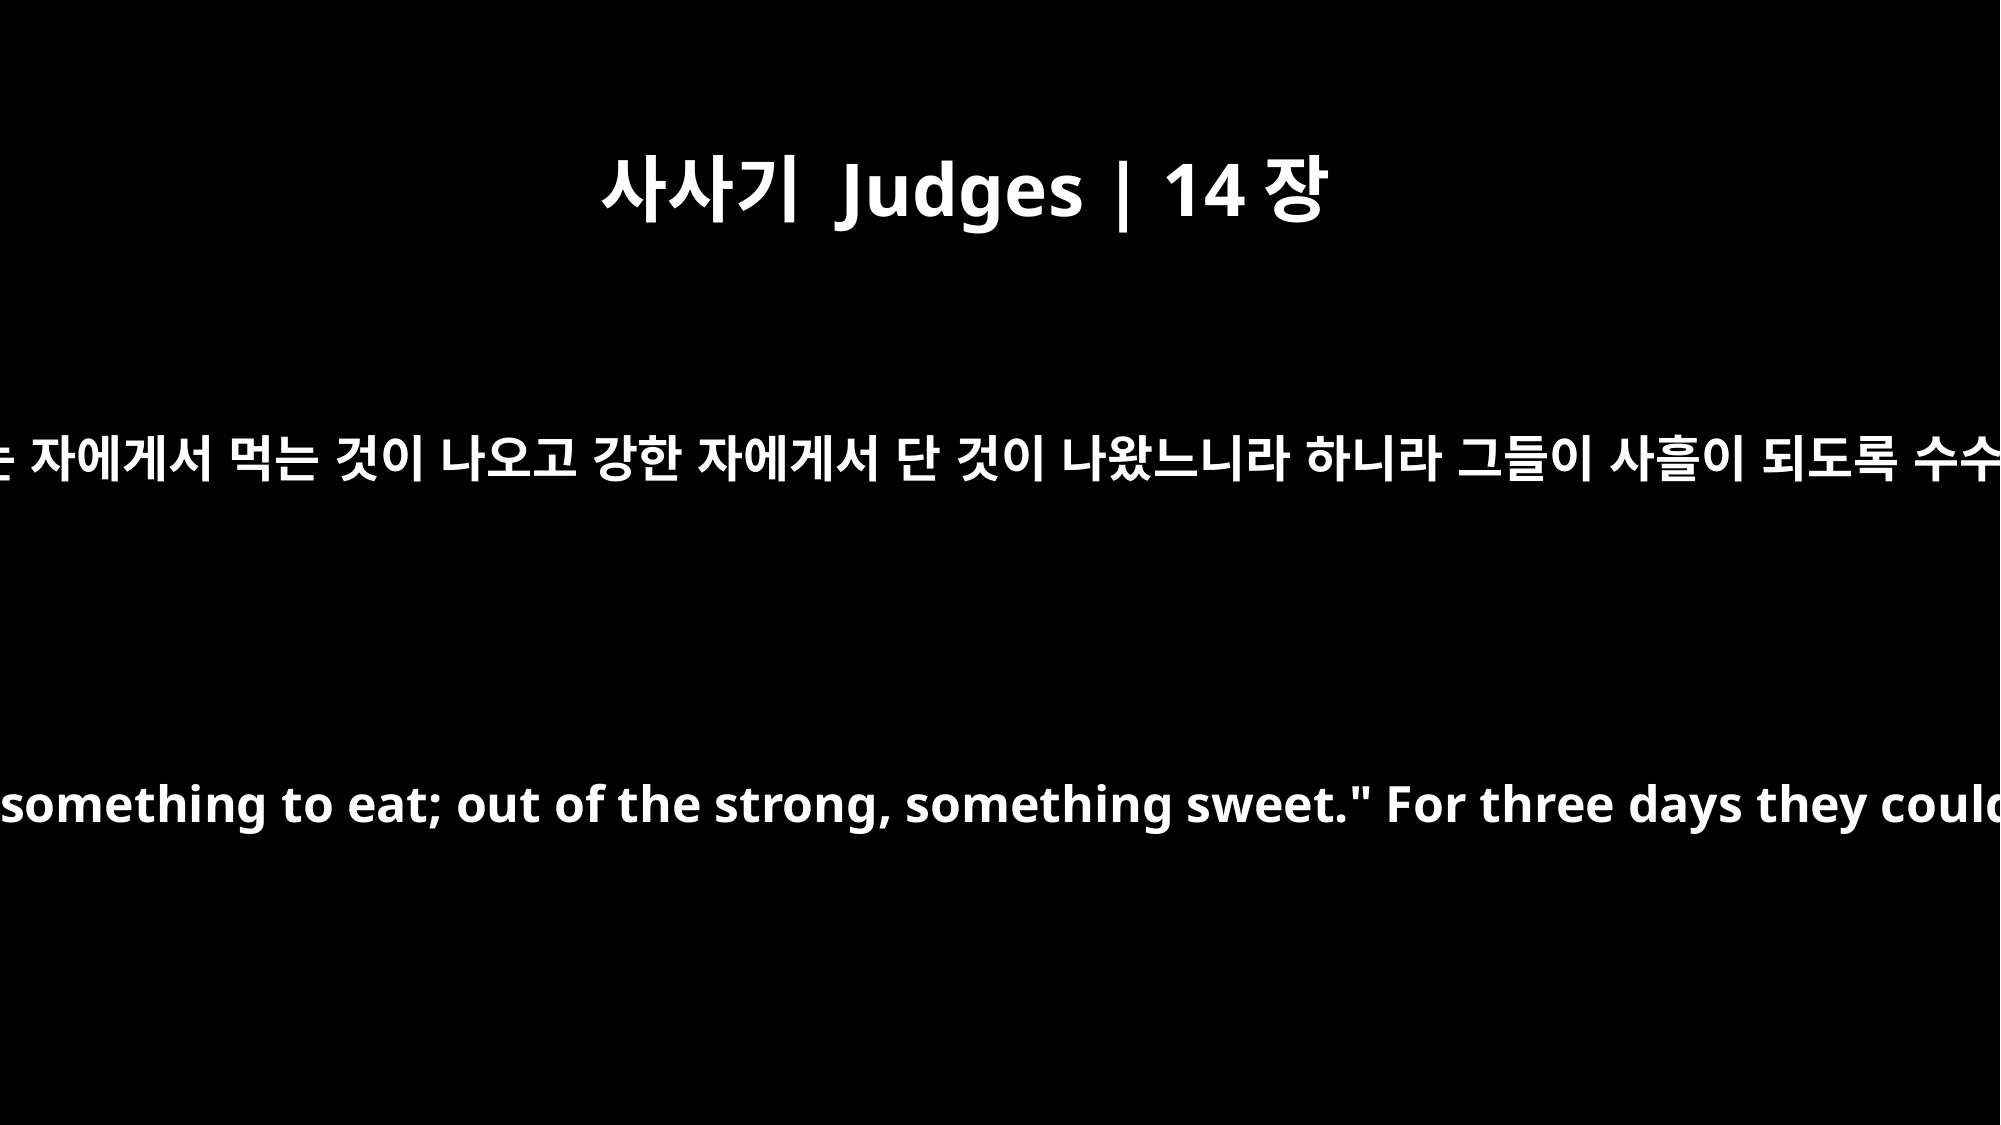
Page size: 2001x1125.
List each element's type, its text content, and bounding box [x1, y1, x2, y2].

text_box He replied, "Out of the eater, something to eat; out of the strong, something sweet." For three days they could not give the answer. [0, 764, 2000, 840]
text_box 14 삼손이 그들에게 이르되 먹는 자에게서 먹는 것이 나오고 강한 자에게서 단 것이 나왔느니라 하니라 그들이 사흘이 되도록 수수께끼를 풀지 못하였더라 [0, 359, 2000, 495]
text_box 사사기 Judges | 14장 [585, 136, 1347, 239]
